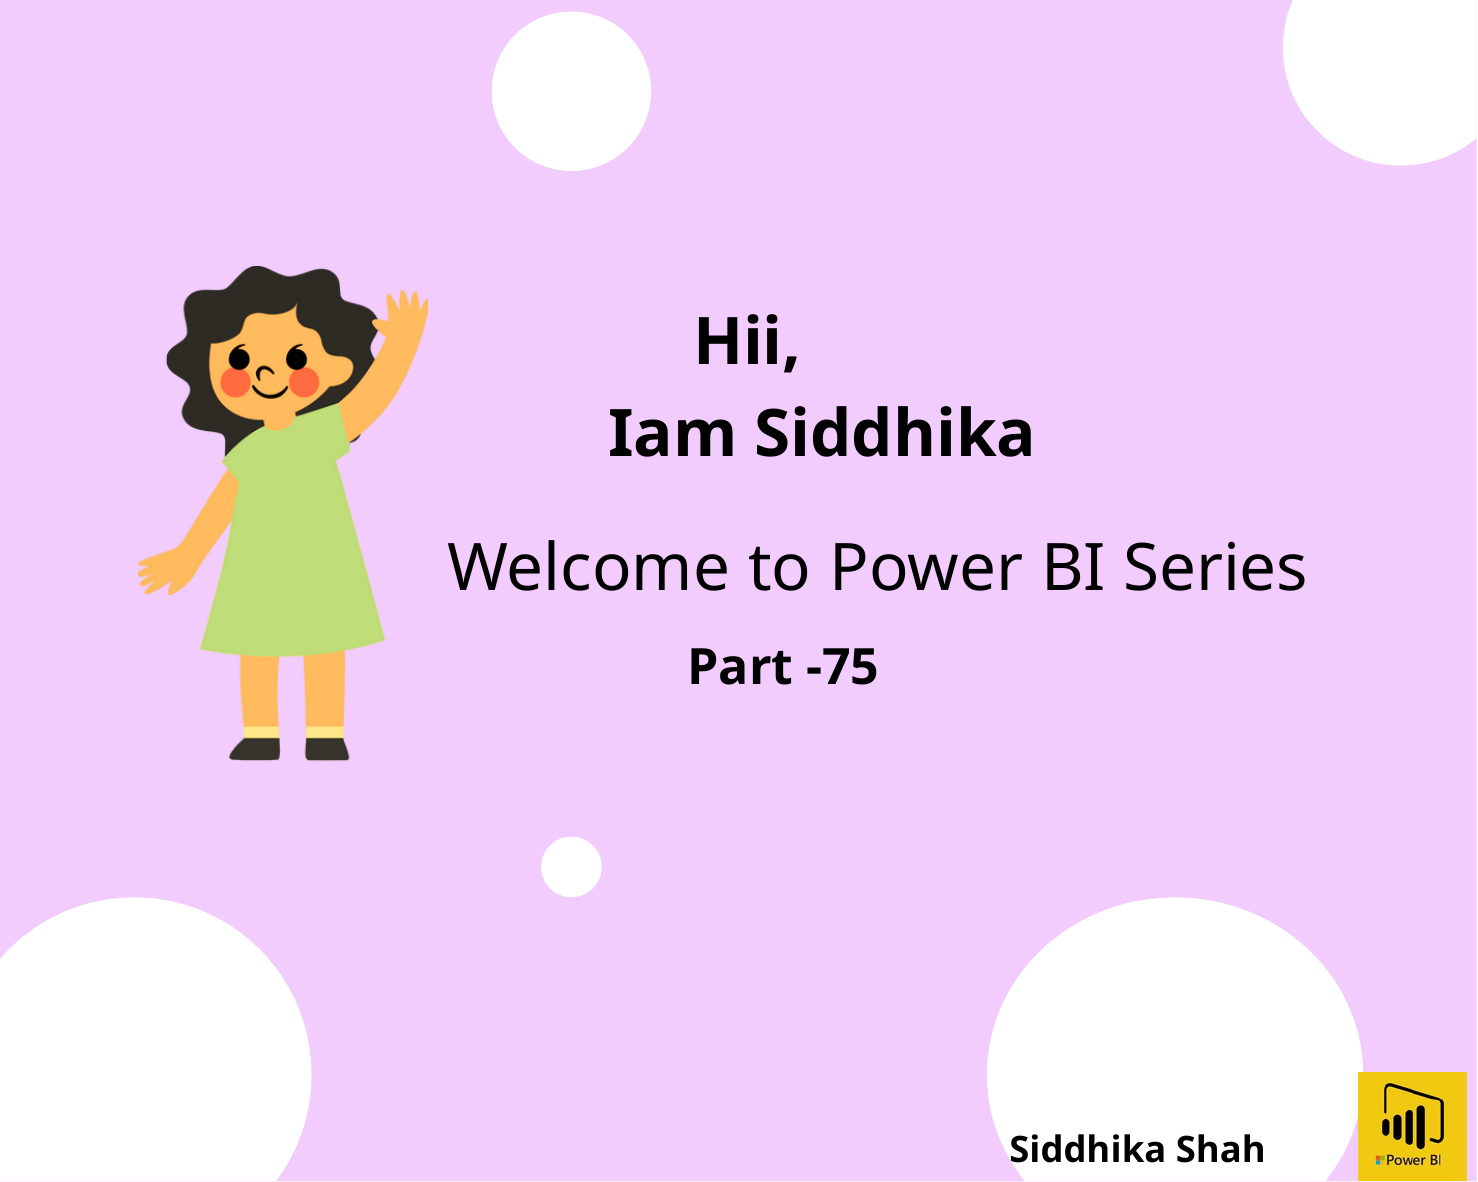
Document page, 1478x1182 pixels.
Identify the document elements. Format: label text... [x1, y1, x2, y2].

title Hii, Iam Siddhika [606, 282, 1050, 480]
picture [138, 265, 429, 784]
text_box [1282, 0, 1477, 166]
text_box [541, 836, 602, 898]
text_box [491, 11, 652, 172]
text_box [986, 897, 1467, 1182]
text_box Welcome to Power BI Series Part -75 [445, 480, 1338, 695]
text_box [0, 897, 312, 1182]
